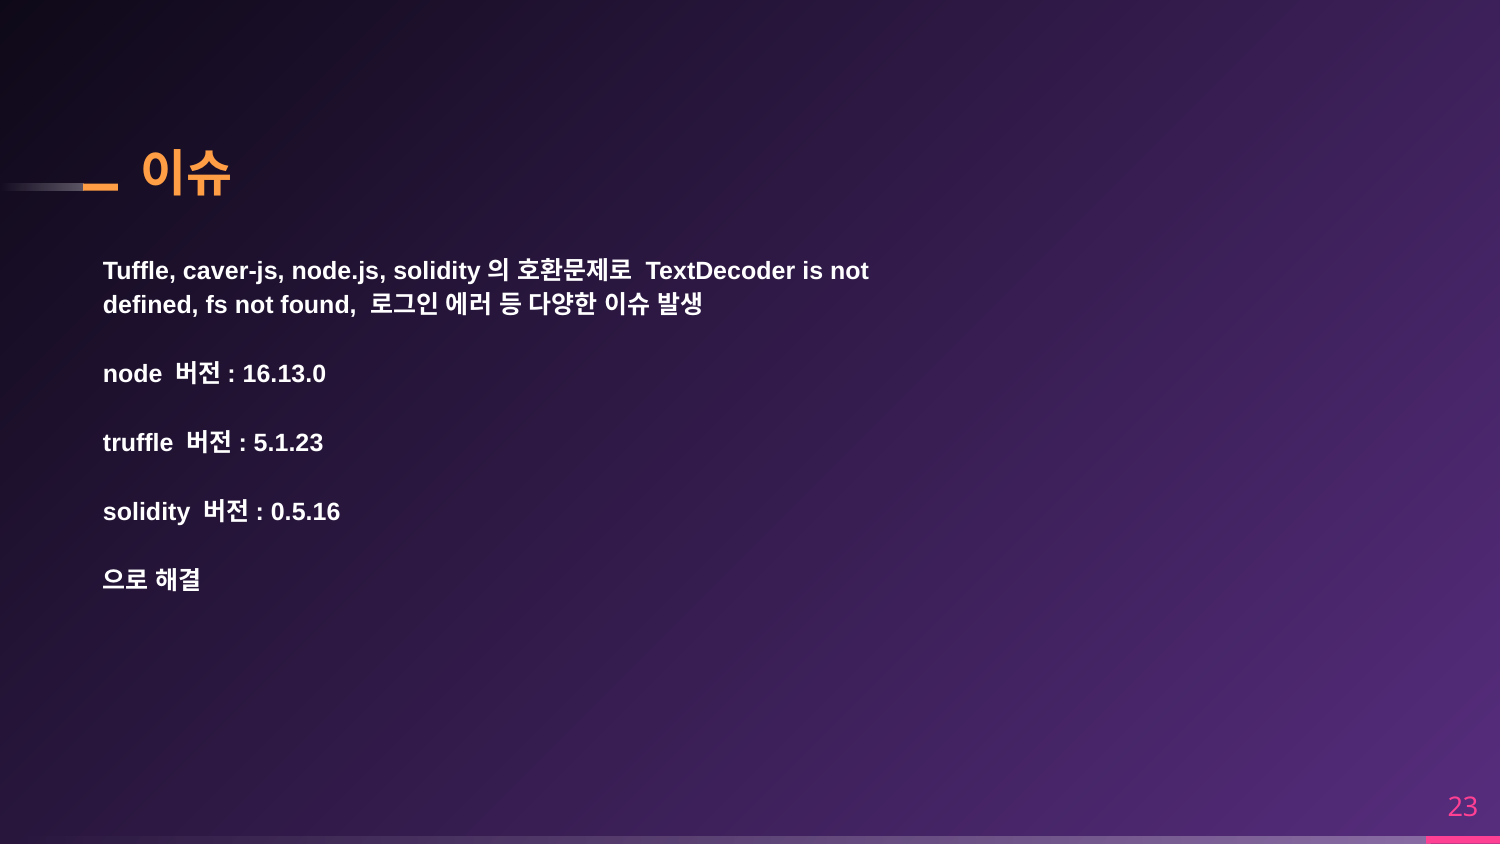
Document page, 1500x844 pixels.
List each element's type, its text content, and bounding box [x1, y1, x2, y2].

list Tuffle, caver-js, node.js, solidity의 호환문제로 TextDecoder is not defined, fs not found, 로그인 에러 등 다양한 이슈 발생 node 버전: 16.13.0 truffle 버전: 5.1.23 solidity 버전: 0.5.16 으로 해결 [102, 250, 900, 746]
title 이슈 [140, 137, 1011, 203]
slide_number 23 [1426, 779, 1500, 837]
